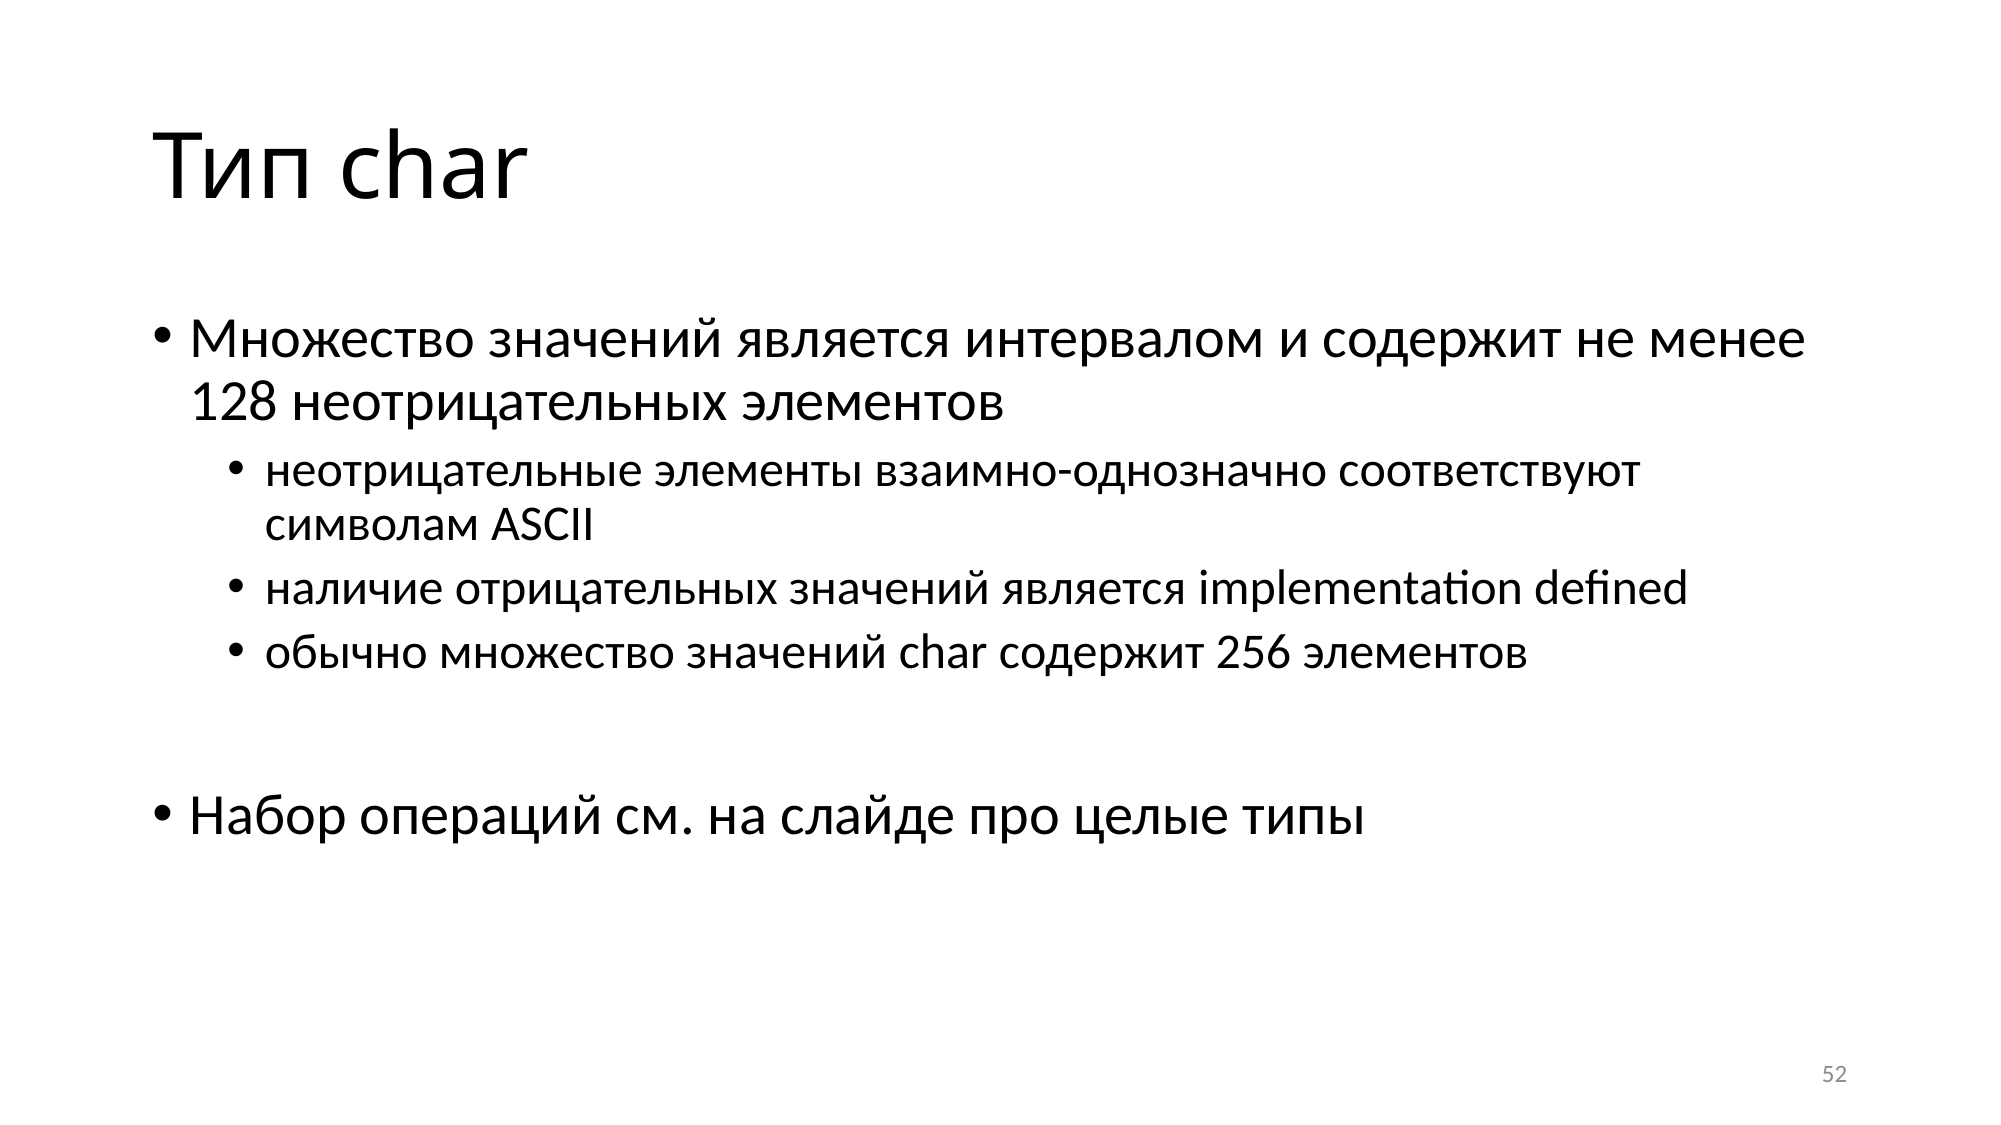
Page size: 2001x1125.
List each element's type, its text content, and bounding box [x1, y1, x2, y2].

slide_number 52 [1412, 1042, 1863, 1103]
list Множество значений является интервалом и содержит не менее 128 неотрицательных элементов неотрицательные элементы взаимно-однозначно соответствуют символам ASCII наличие отрицательных значений является implementation defined обычно множество значений char содержит 256 элементов Набор операций см. на слайде про целые типы [137, 299, 1863, 1014]
title Тип char [137, 59, 1863, 278]
